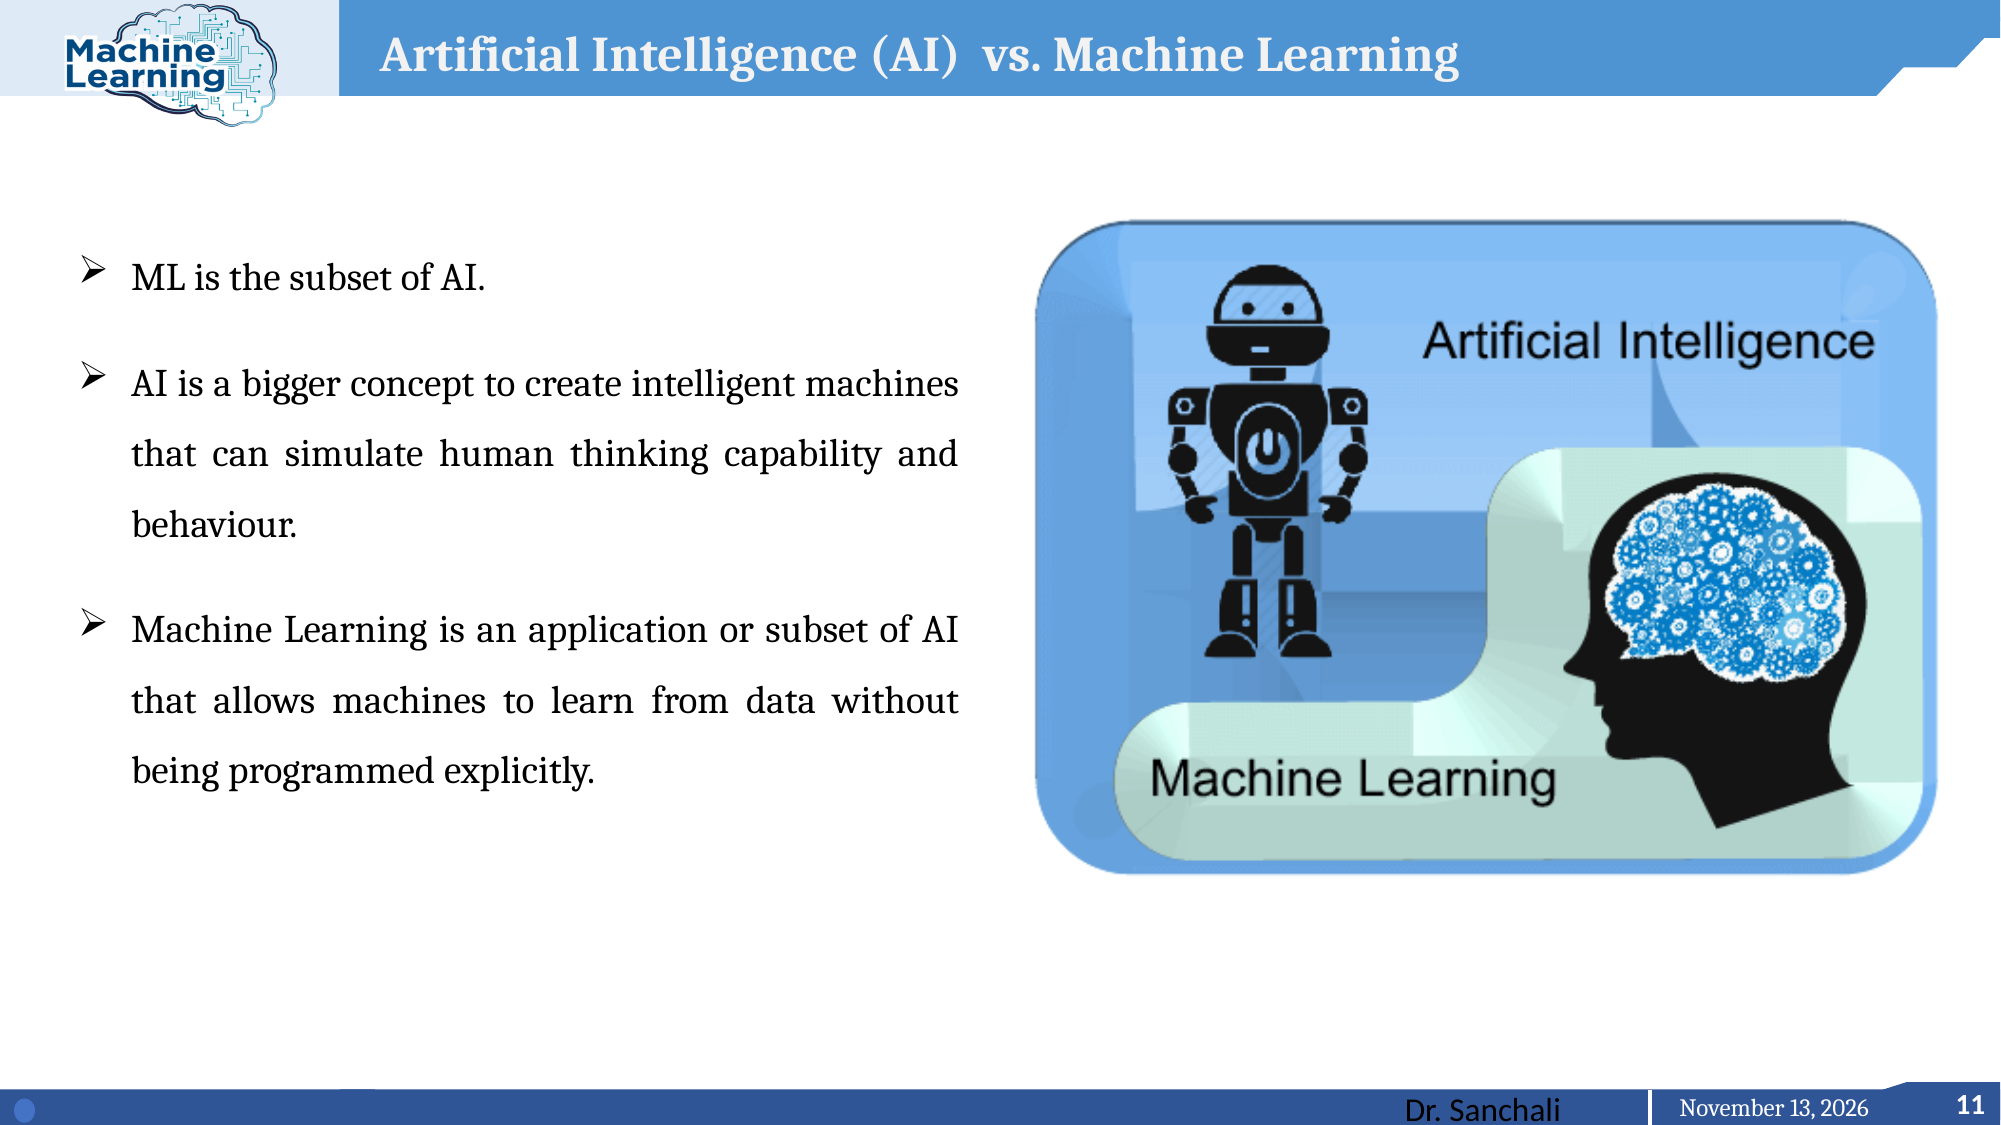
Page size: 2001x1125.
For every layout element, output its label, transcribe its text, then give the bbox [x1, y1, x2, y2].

text_box Artificial Intelligence (AI) vs. Machine Learning [364, 13, 1944, 89]
picture [64, 0, 290, 131]
picture [1028, 214, 1944, 880]
text_box ML is the subset of AI. AI is a bigger concept to create intelligent machines that can simulate human thinking capability and behaviour. Machine Learning is an application or subset of AI that allows machines to learn from data without being programmed explicitly. [63, 220, 975, 803]
text_box [14, 1098, 35, 1123]
